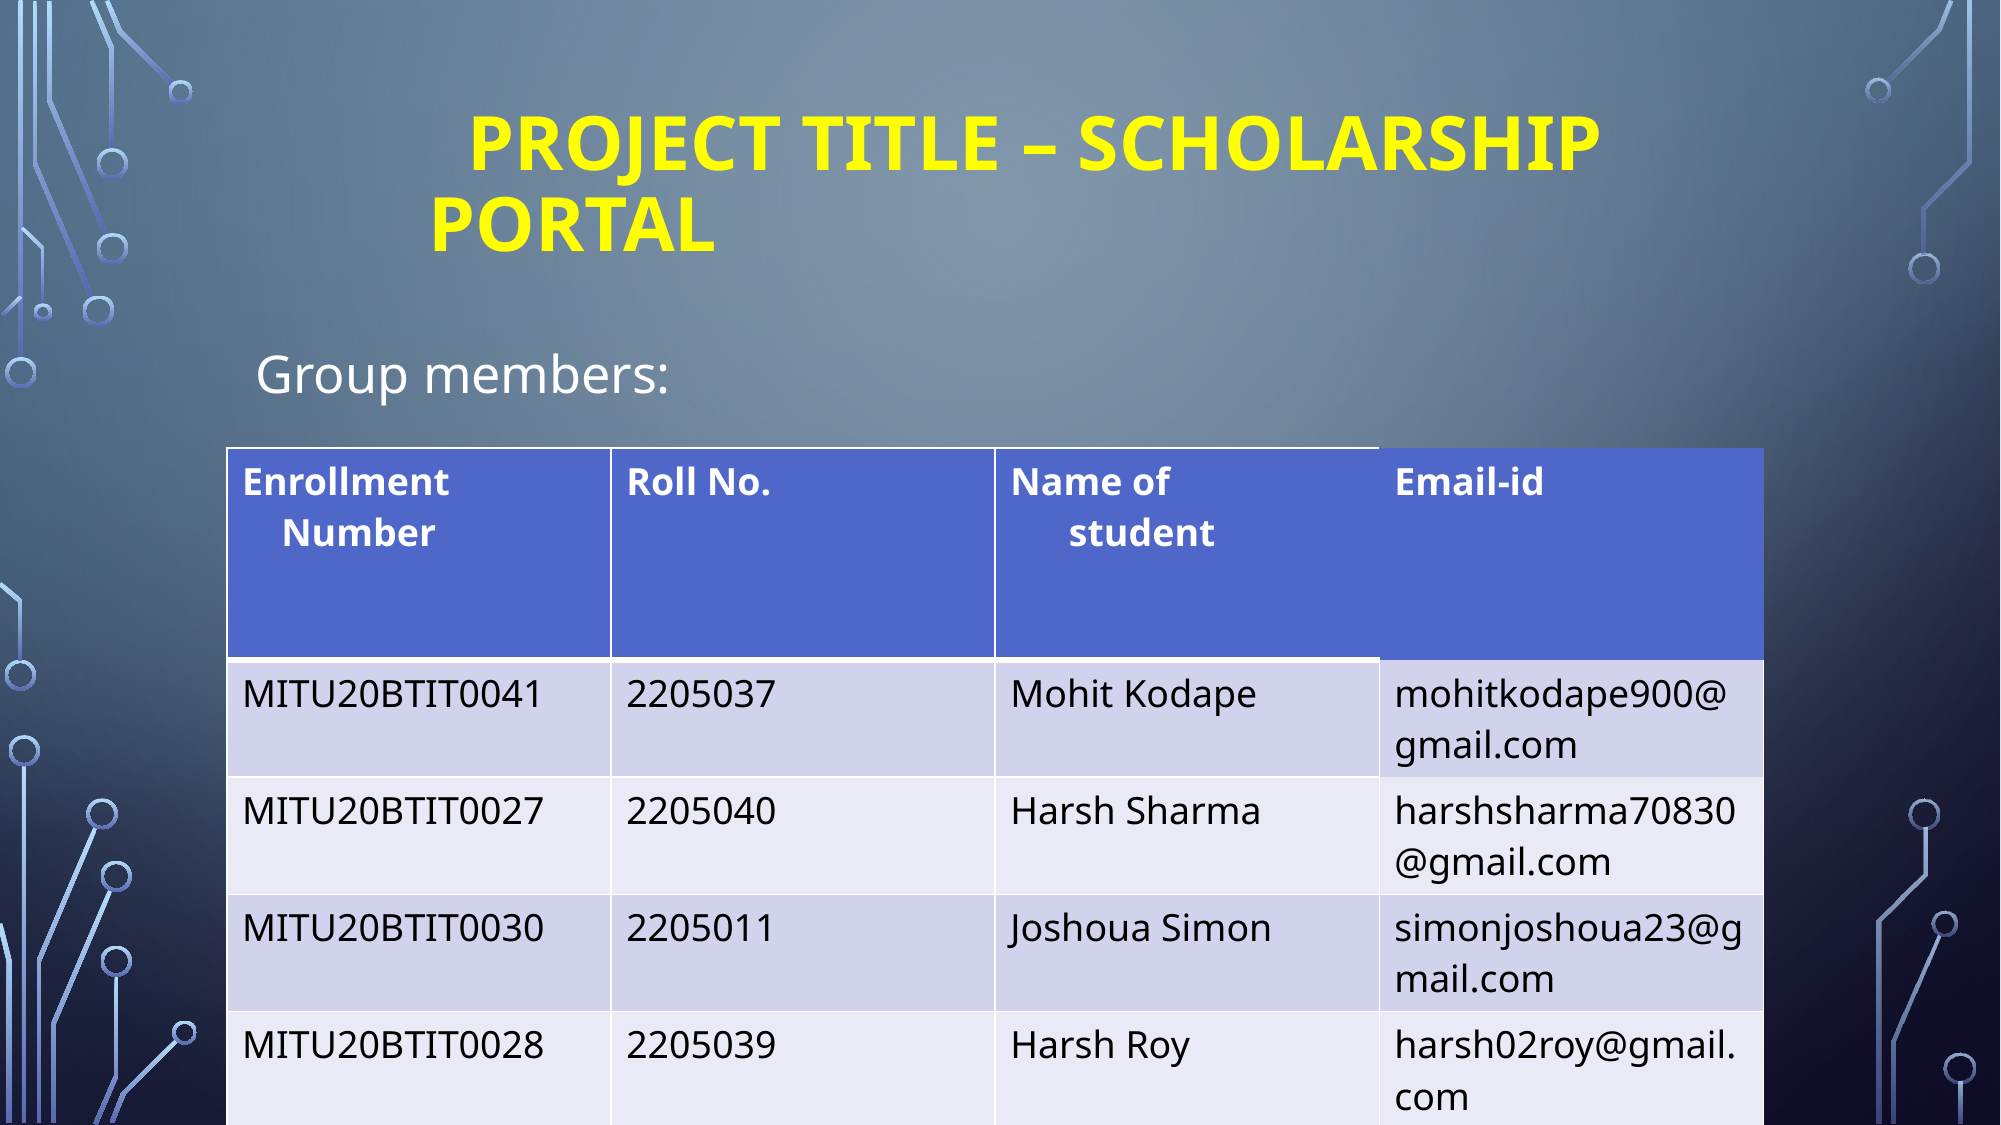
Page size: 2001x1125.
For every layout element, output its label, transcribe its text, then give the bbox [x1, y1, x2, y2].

table_cell harsh02roy@gmail.com [1380, 1012, 1763, 1125]
table_cell MITU20BTIT0030 [228, 895, 610, 1011]
table_header Roll No. [612, 449, 994, 657]
table_cell MITU20BTIT0027 [228, 778, 610, 894]
table_cell MITU20BTIT0028 [228, 1012, 610, 1125]
table_cell harshsharma70830@gmail.com [1380, 777, 1763, 894]
table_header Email-id [1379, 448, 1764, 660]
table_cell 2205039 [612, 1012, 994, 1125]
table_cell simonjoshoua23@gmail.com [1380, 895, 1763, 1011]
table_header Enrollment Number [228, 449, 610, 657]
table_header Name of student [996, 449, 1379, 657]
table_cell MITU20BTIT0041 [228, 663, 610, 776]
table_cell Joshoua Simon [996, 895, 1379, 1011]
title Project title – scholarship portal [413, 81, 1876, 293]
table_cell 2205011 [612, 895, 994, 1011]
table_cell Harsh Roy [996, 1012, 1379, 1125]
table_cell mohitkodape900@gmail.com [1380, 660, 1763, 777]
table_cell 2205037 [612, 663, 994, 776]
list Group members: [227, 321, 1876, 1005]
table_cell 2205040 [612, 778, 994, 894]
table_cell Harsh Sharma [996, 778, 1379, 894]
table_cell Mohit Kodape [996, 663, 1379, 776]
